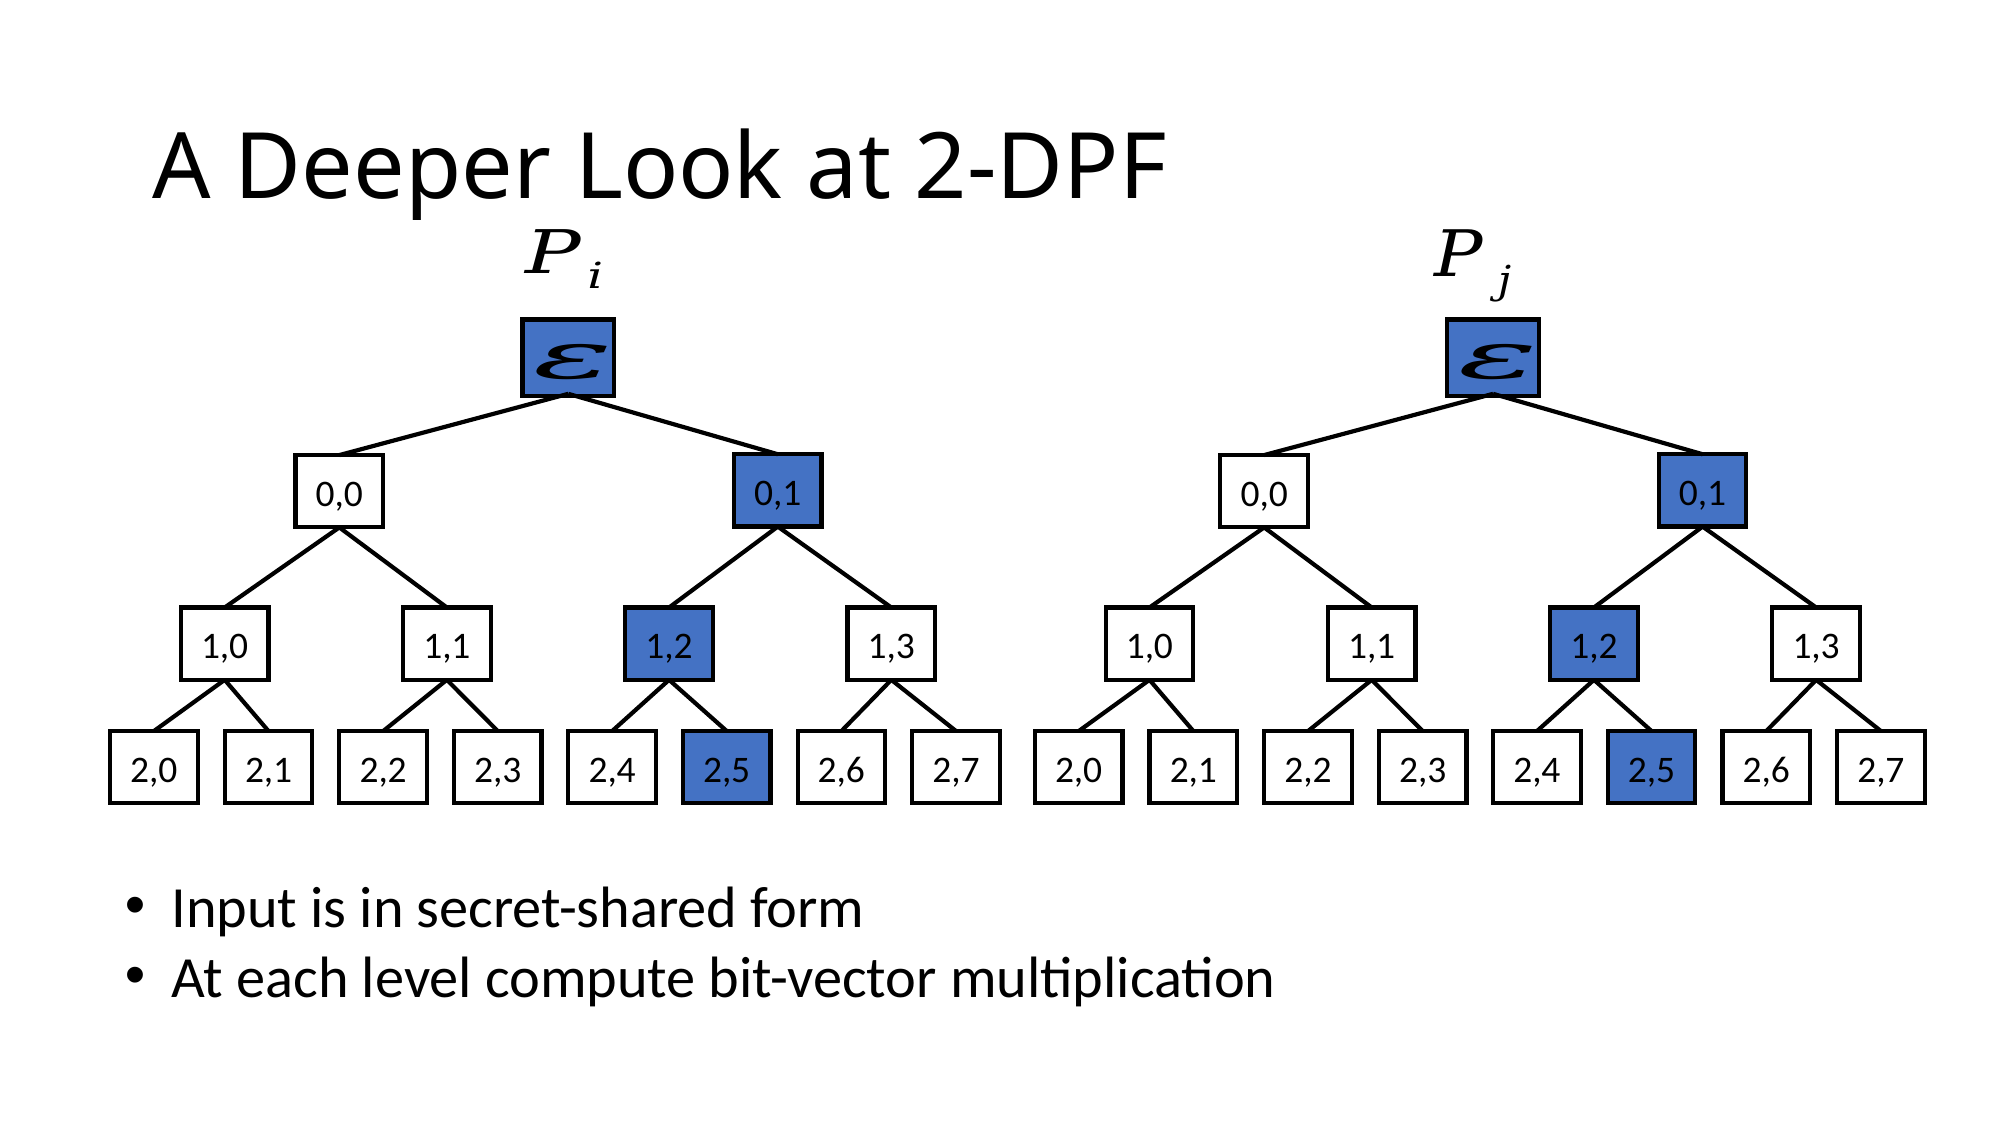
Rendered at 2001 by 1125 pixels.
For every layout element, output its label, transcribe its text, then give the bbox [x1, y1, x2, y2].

title A Deeper Look at 2-DPF [137, 59, 1863, 278]
text_box Input is in secret-shared form At each level compute bit-vector multiplication [110, 861, 1898, 1017]
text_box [1034, 321, 1925, 804]
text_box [110, 321, 1000, 804]
